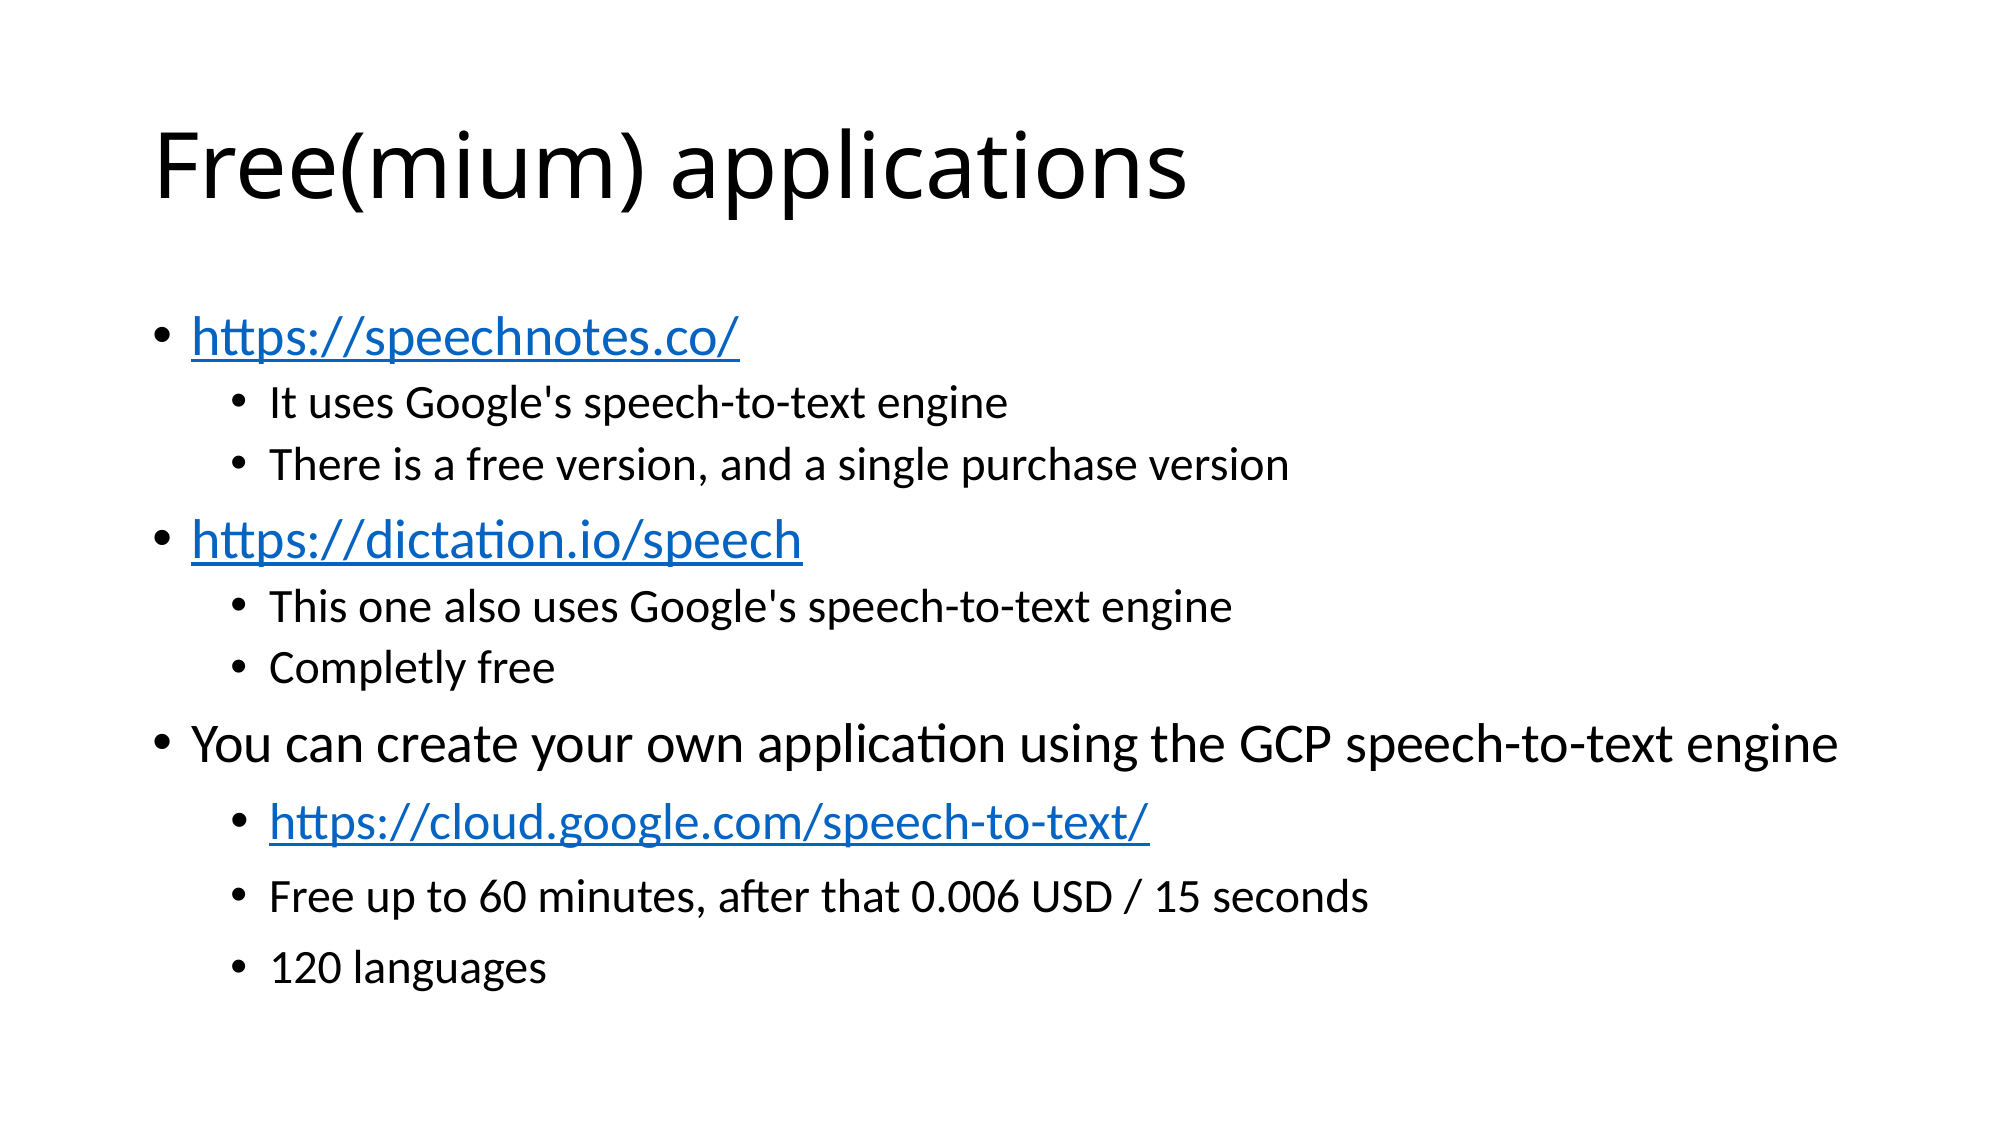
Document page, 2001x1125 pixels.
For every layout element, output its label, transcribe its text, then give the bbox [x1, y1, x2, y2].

title Free(mium) applications [137, 59, 1863, 278]
list https://speechnotes.co/ It uses Google's speech-to-text engine There is a free version, and a single purchase version https://dictation.io/speech This one also uses Google's speech-to-text engine Completly free You can create your own application using the GCP speech-to-text engine https://cloud.google.com/speech-to-text/ Free up to 60 minutes, after that 0.006 USD / 15 seconds 120 languages [137, 299, 1863, 1014]
